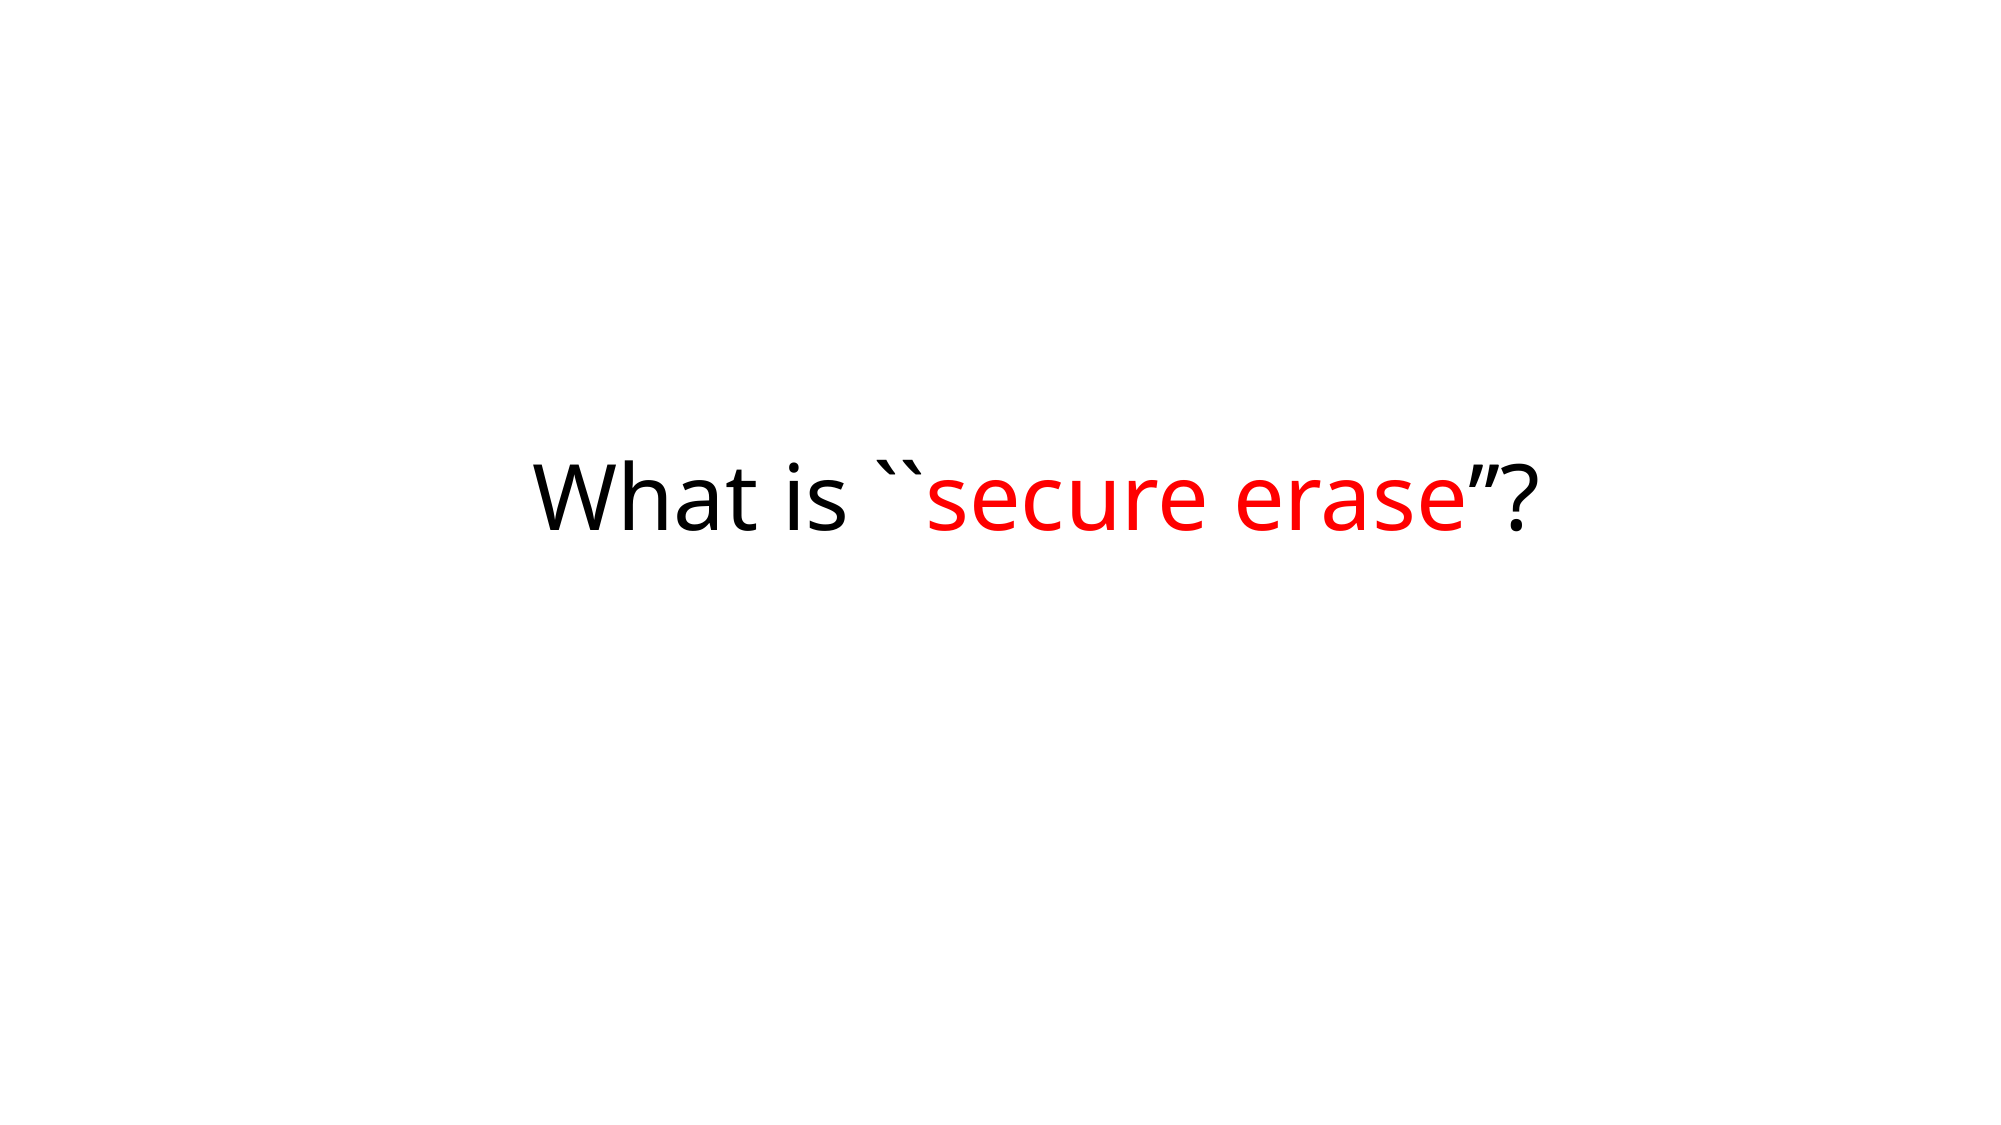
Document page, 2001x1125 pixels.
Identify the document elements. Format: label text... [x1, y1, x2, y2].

title What is ``secure erase’’? [517, 392, 2000, 610]
